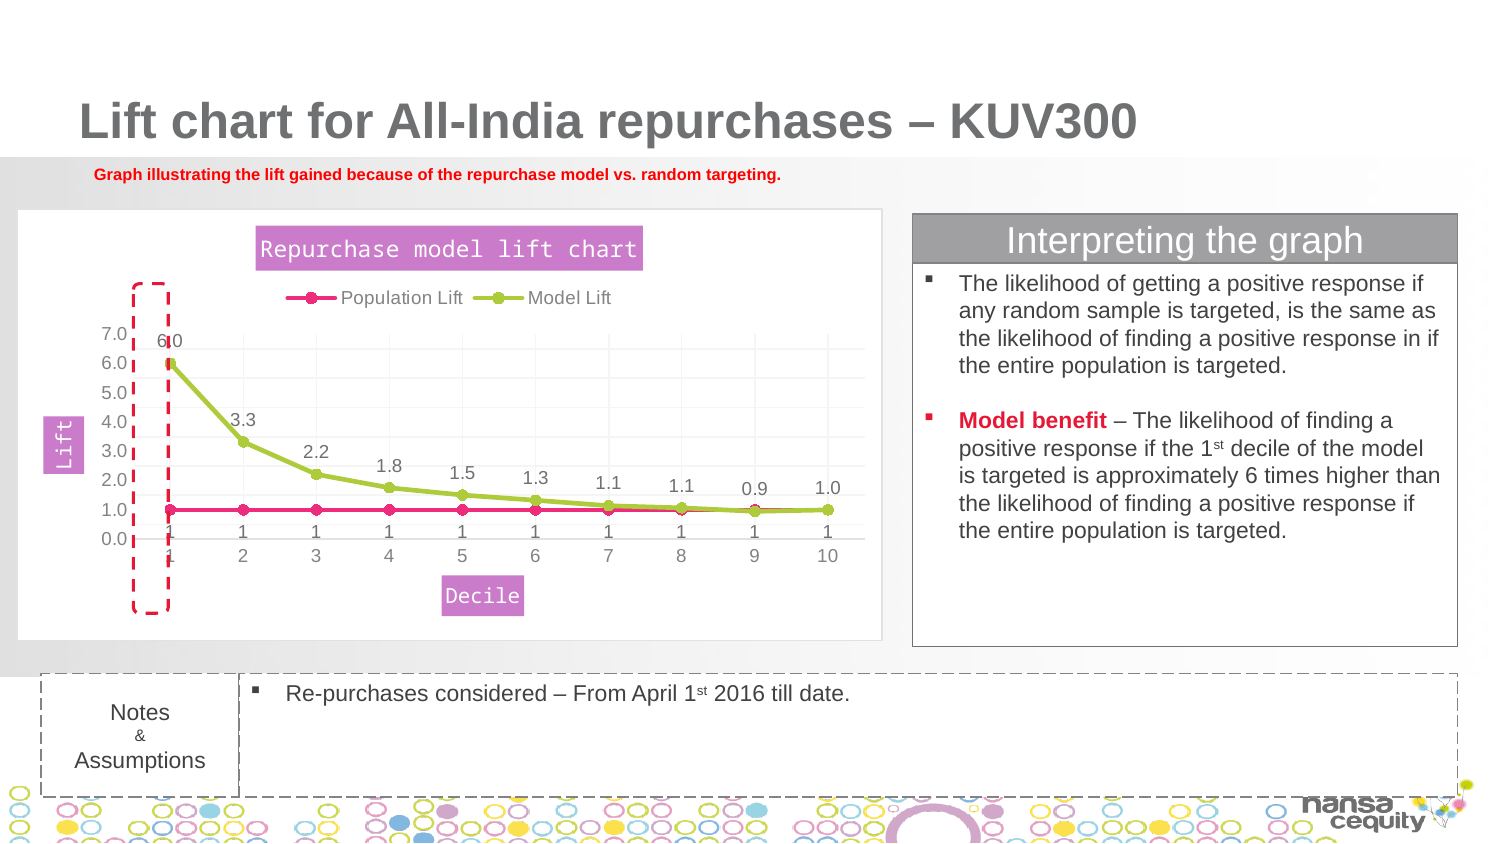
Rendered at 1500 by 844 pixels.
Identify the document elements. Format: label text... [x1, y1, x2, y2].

text_box Re-purchases considered – From April 1st 2016 till date. [238, 673, 1458, 798]
text_box Interpreting the graph [912, 213, 1458, 264]
text_box Notes & Assumptions [40, 673, 239, 798]
chart [15, 208, 883, 642]
picture [3, 746, 1500, 843]
title Lift chart for All-India repurchases – KUV300 [78, 88, 1429, 150]
picture [0, 157, 1500, 677]
text_box The likelihood of getting a positive response if any random sample is targeted, is the same as the likelihood of finding a positive response in if the entire population is targeted. Model benefit – The likelihood of finding a positive response if the 1st decile of the model is targeted is approximately 6 times higher than the likelihood of finding a positive response if the entire population is targeted. [912, 264, 1458, 647]
list Graph illustrating the lift gained because of the repurchase model vs. random targeting. [78, 156, 1429, 192]
